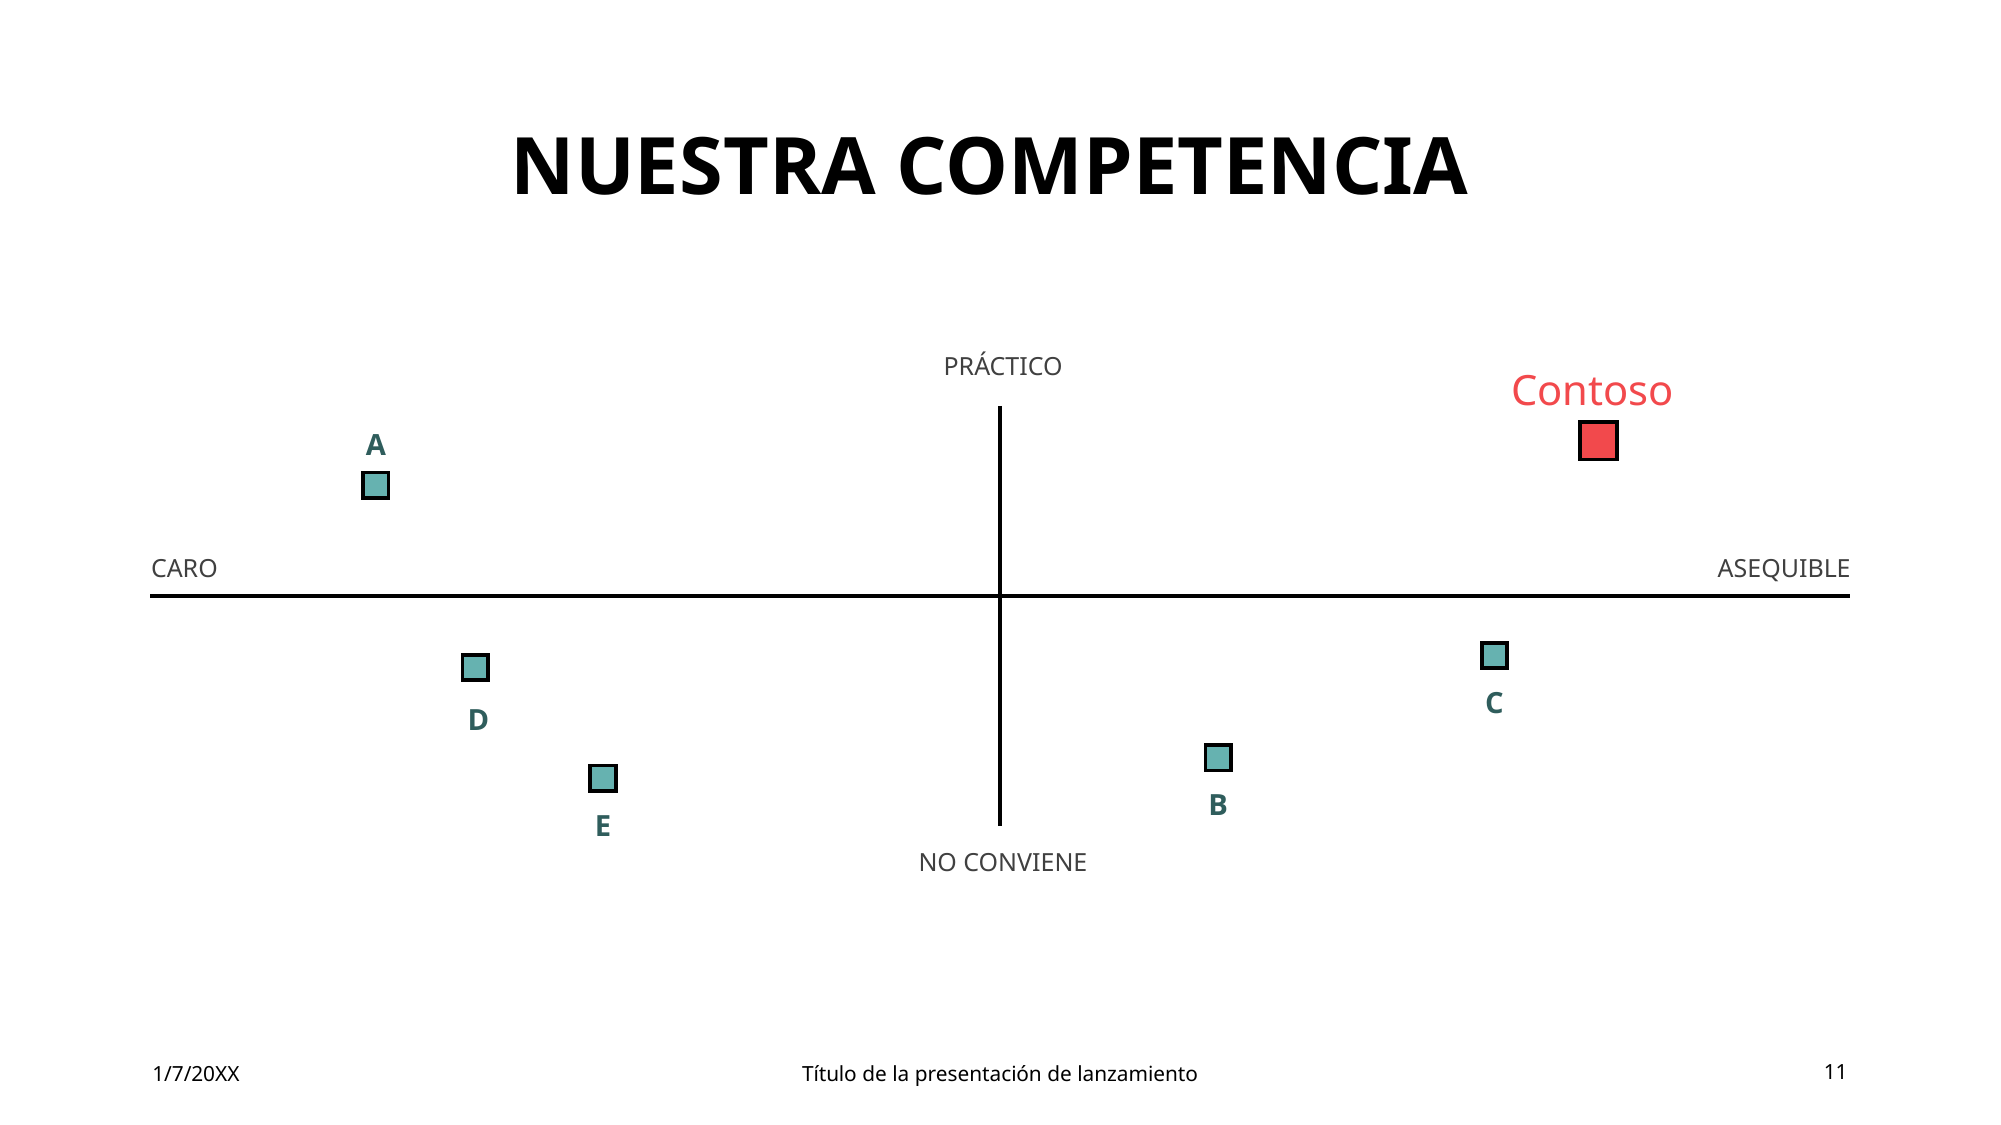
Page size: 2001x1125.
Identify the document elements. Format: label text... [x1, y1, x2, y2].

text_box D [306, 694, 651, 744]
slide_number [137, 1042, 588, 1103]
footer Título de la presentación de lanzamiento [662, 1042, 1338, 1103]
slide_number 13 [1412, 1042, 1863, 1103]
text_box [461, 654, 489, 681]
text_box [589, 764, 617, 792]
title NUESTRA COMPETENCIA [137, 59, 1863, 278]
list NO CONVIENE [838, 841, 1169, 887]
text_box Contoso [1468, 356, 1717, 422]
list CARO [136, 548, 467, 594]
text_box E [430, 799, 776, 850]
text_box [1204, 744, 1232, 772]
text_box A [203, 418, 549, 469]
text_box B [1045, 778, 1391, 829]
text_box C [1321, 676, 1667, 727]
text_box [1481, 642, 1508, 669]
text_box [1579, 421, 1618, 460]
list ASEQUIBLE [1535, 548, 1866, 594]
text_box [362, 471, 390, 499]
list PRÁCTICO [838, 346, 1169, 392]
